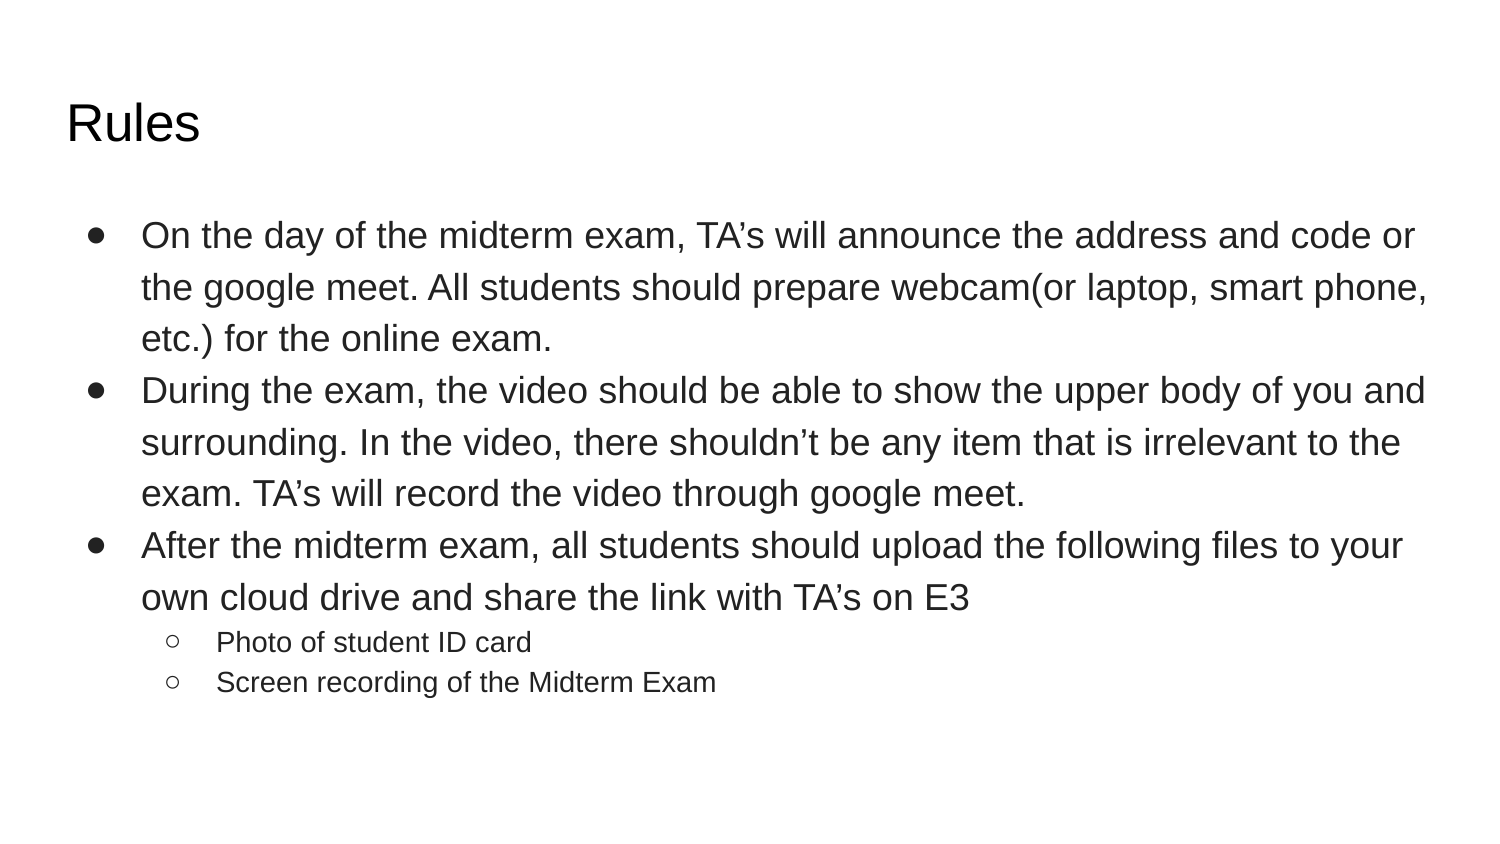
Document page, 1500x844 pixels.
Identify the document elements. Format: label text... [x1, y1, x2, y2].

list On the day of the midterm exam, TA’s will announce the address and code or the google meet. All students should prepare webcam(or laptop, smart phone, etc.) for the online exam. During the exam, the video should be able to show the upper body of you and surrounding. In the video, there shouldn’t be any item that is irrelevant to the exam. TA’s will record the video through google meet. After the midterm exam, all students should upload the following files to your own cloud drive and share the link with TA’s on E3 Photo of student ID card Screen recording of the Midterm Exam [51, 189, 1449, 750]
title Rules [51, 72, 1449, 167]
